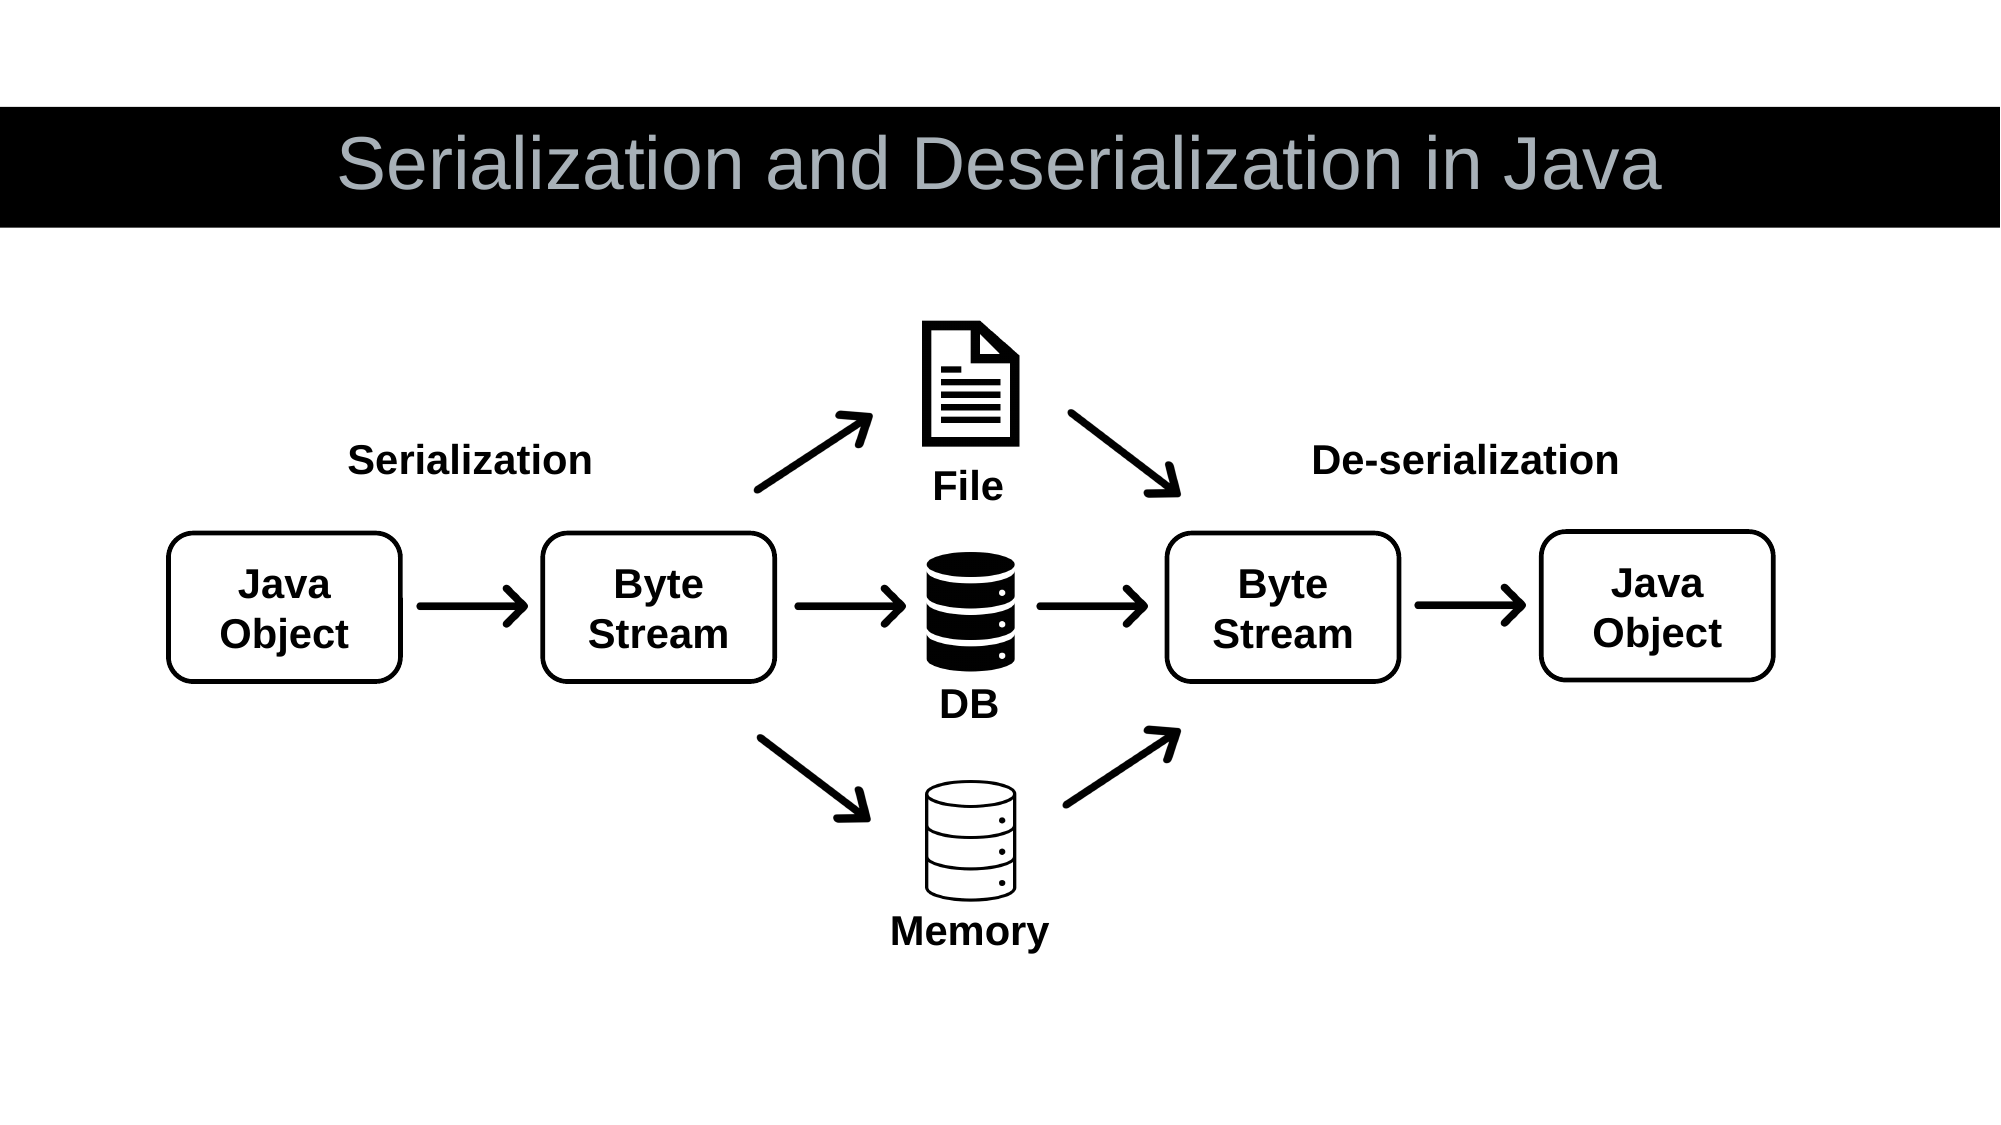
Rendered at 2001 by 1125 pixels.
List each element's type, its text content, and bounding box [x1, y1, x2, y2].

text_box Serialization and Deserialization in Java [321, 106, 1679, 212]
text_box File [917, 459, 1025, 516]
text_box Java Object [1540, 530, 1775, 682]
text_box Java Object [167, 531, 402, 683]
text_box DB [924, 687, 1018, 735]
text_box Byte Stream [541, 531, 776, 683]
picture [716, 308, 1221, 687]
text_box [0, 106, 2000, 229]
text_box Memory [874, 896, 1067, 962]
picture [1409, 544, 1531, 666]
picture [716, 676, 1218, 915]
text_box De-serialization [1296, 426, 1644, 491]
text_box Byte Stream [1165, 531, 1401, 683]
picture [410, 545, 533, 667]
text_box Serialization [332, 426, 611, 491]
